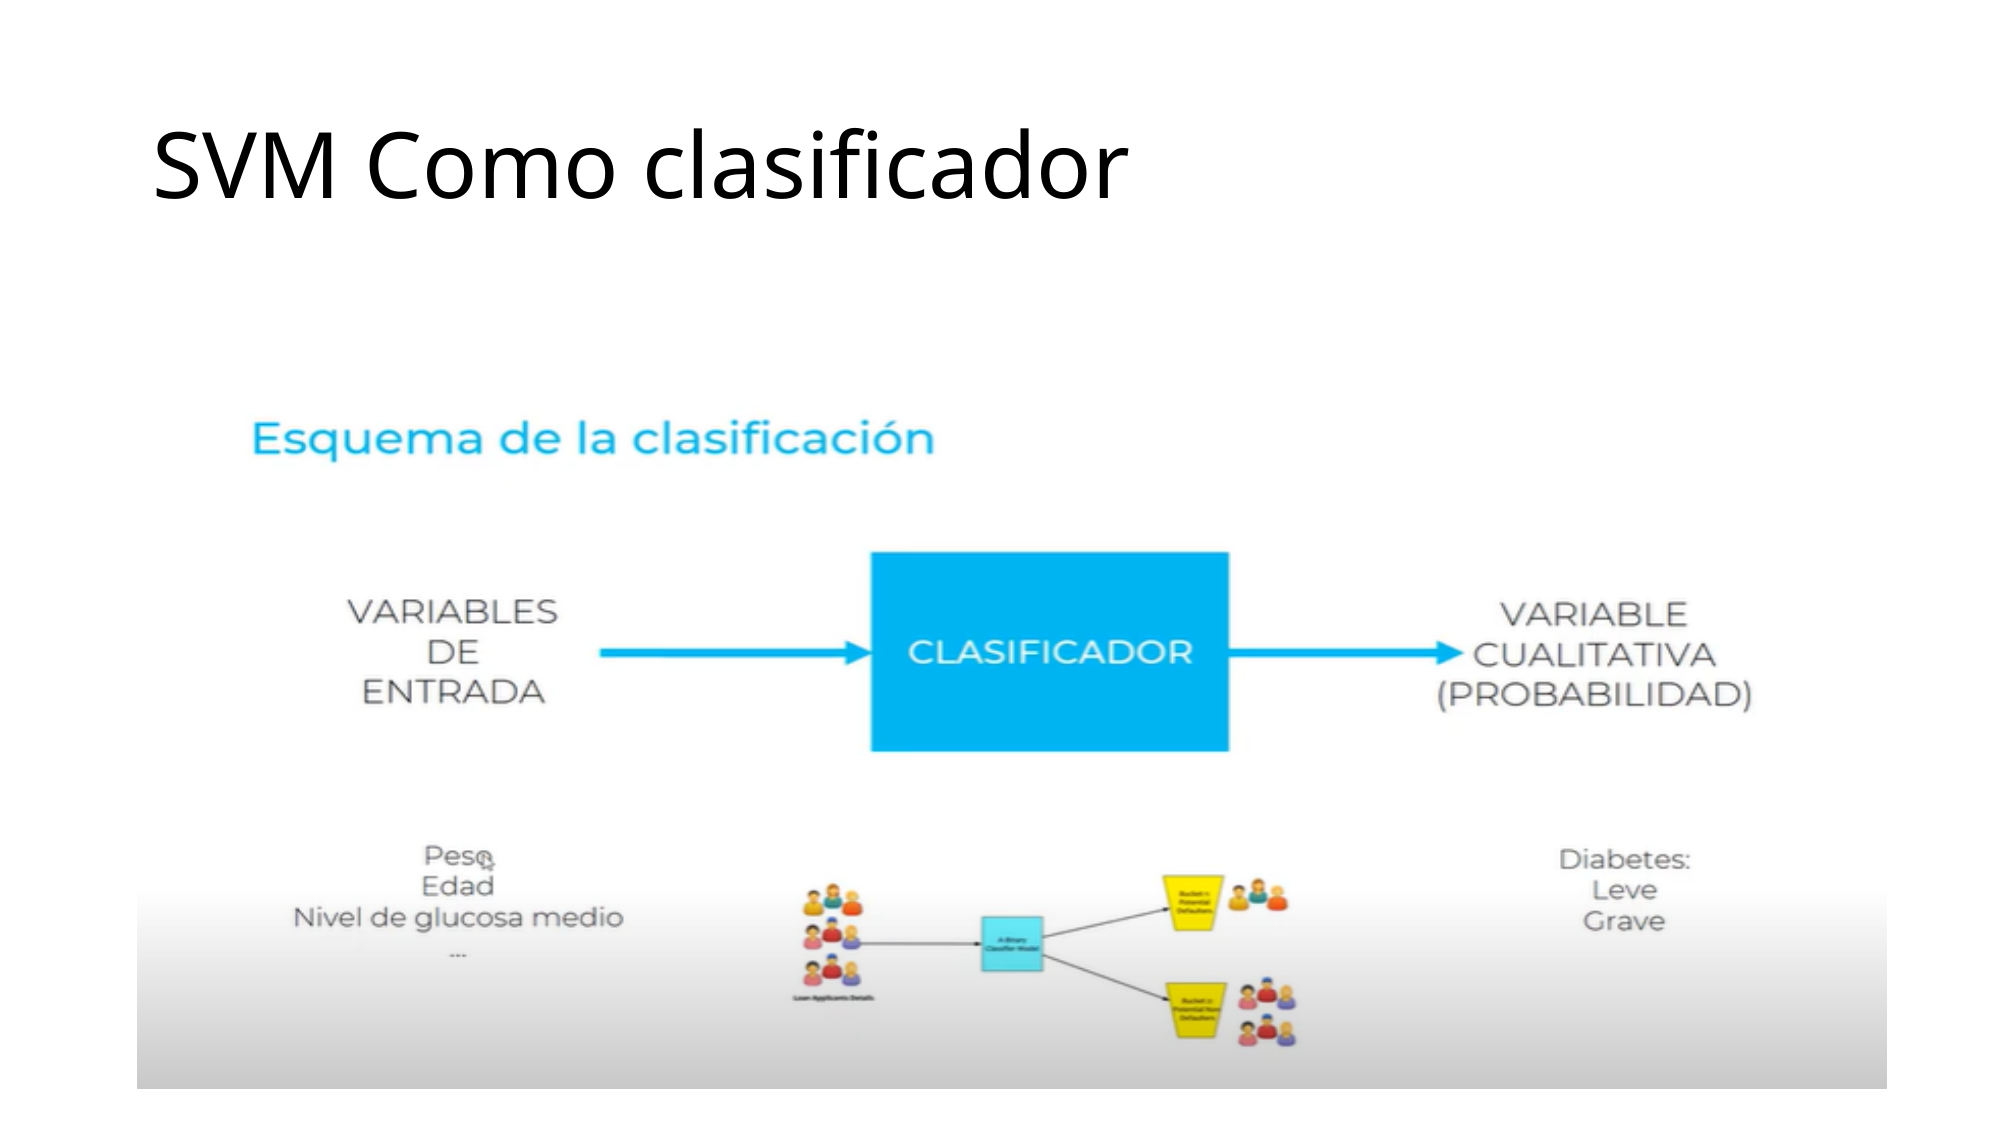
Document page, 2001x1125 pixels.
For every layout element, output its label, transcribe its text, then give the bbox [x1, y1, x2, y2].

title SVM Como clasificador [137, 59, 1863, 278]
picture [137, 316, 1887, 1089]
